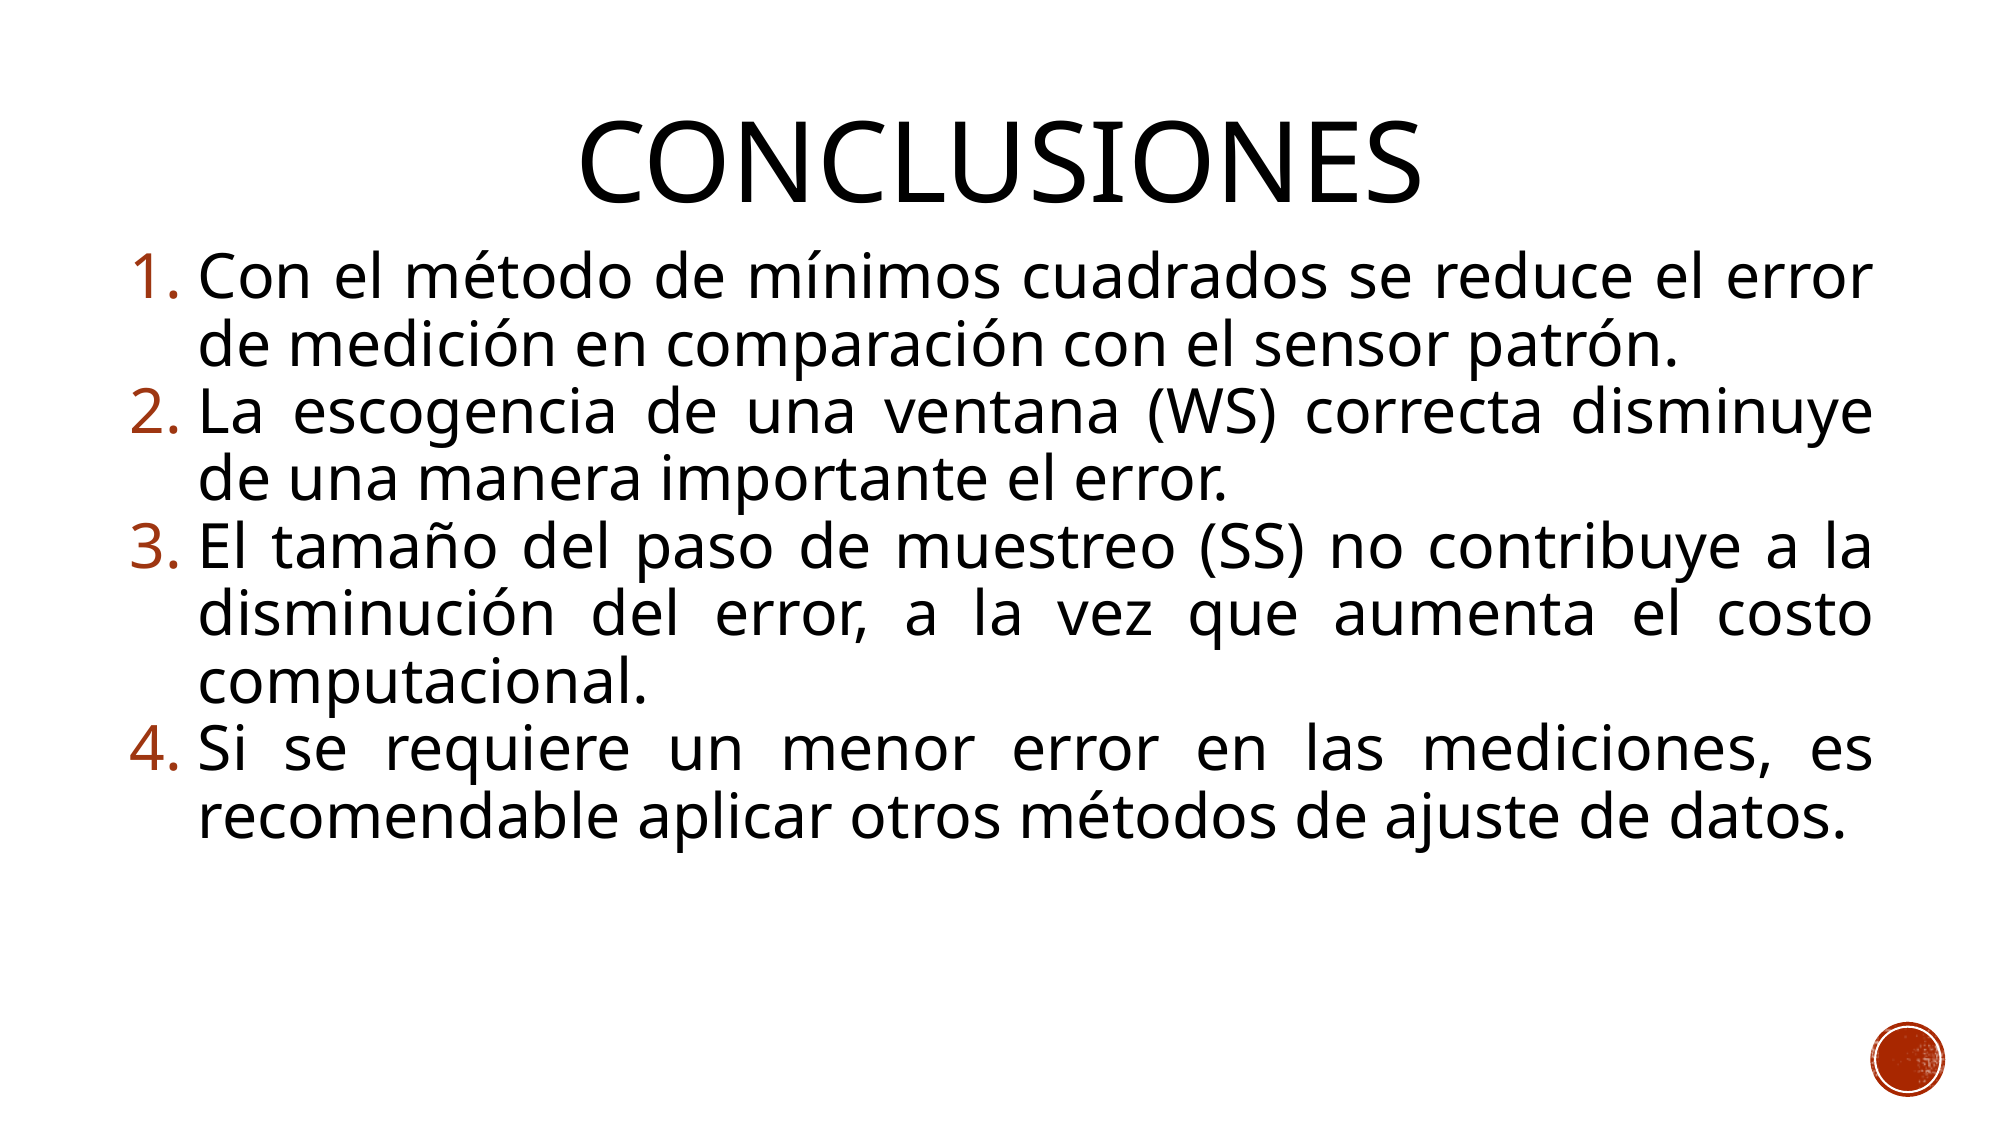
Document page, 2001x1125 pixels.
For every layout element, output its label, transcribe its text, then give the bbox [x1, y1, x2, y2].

list Con el método de mínimos cuadrados se reduce el error de medición en comparación con el sensor patrón. La escogencia de una ventana (WS) correcta disminuye de una manera importante el error. El tamaño del paso de muestreo (SS) no contribuye a la disminución del error, a la vez que aumenta el costo computacional. Si se requiere un menor error en las mediciones, es recomendable aplicar otros métodos de ajuste de datos. [108, 237, 1892, 983]
title CONCLUSIONES [175, 79, 1826, 253]
picture [1870, 1021, 1946, 1097]
